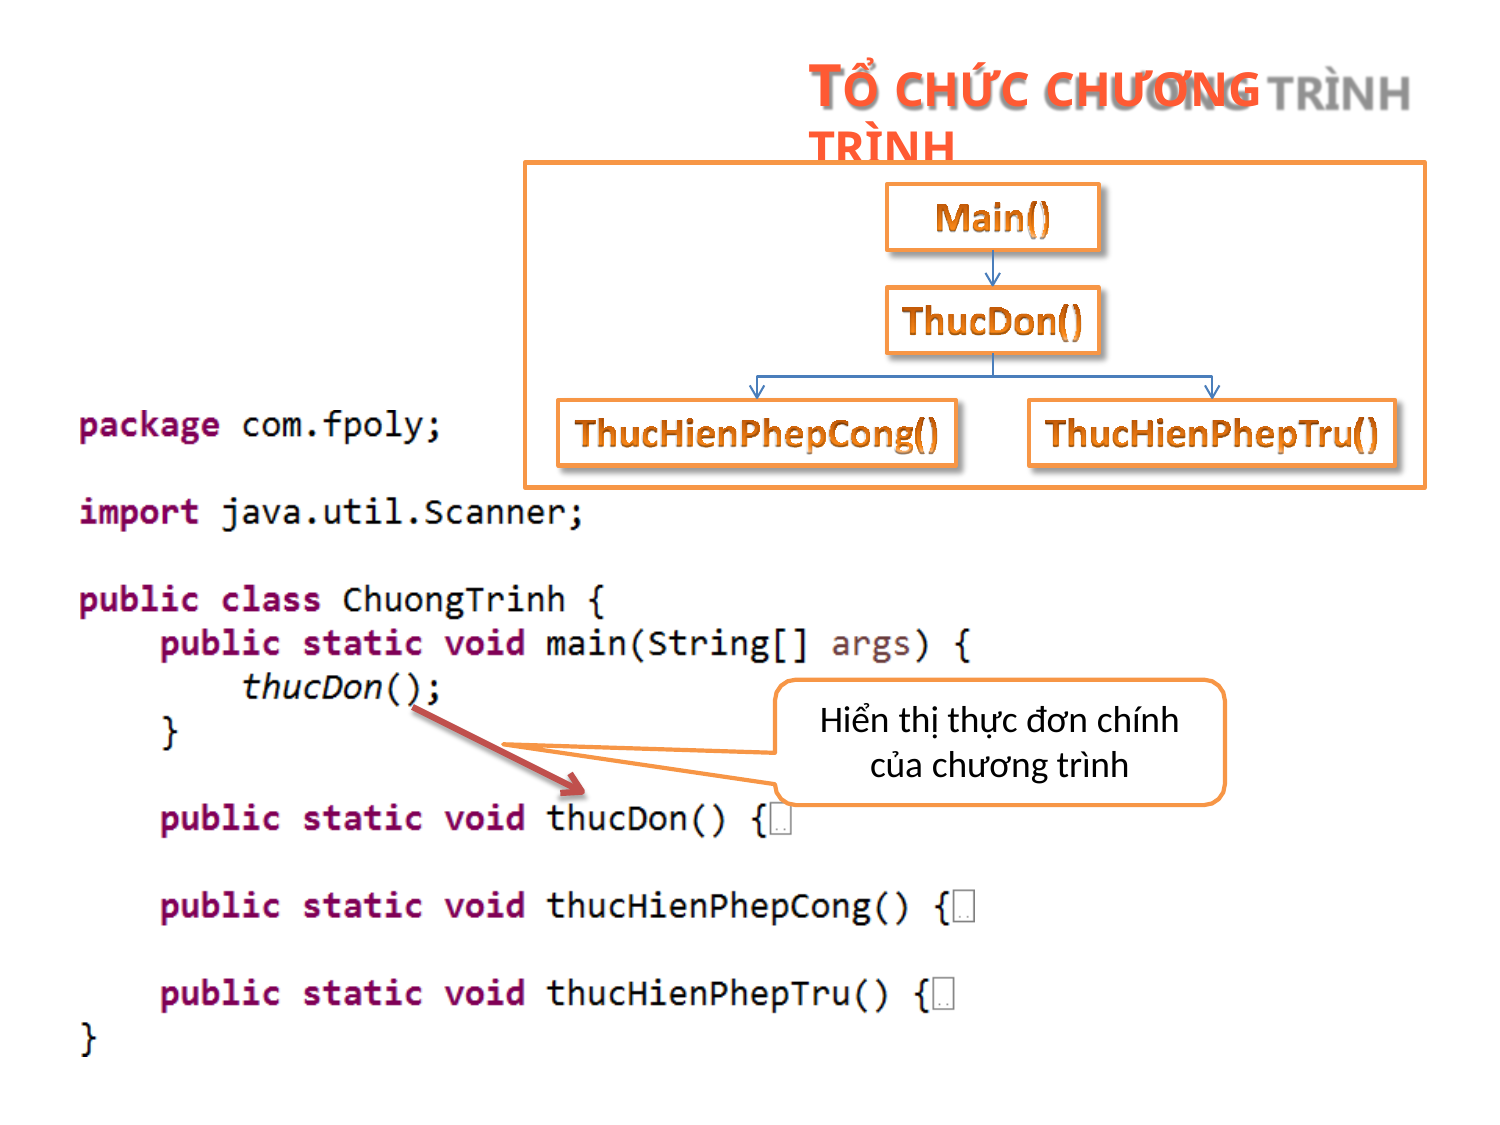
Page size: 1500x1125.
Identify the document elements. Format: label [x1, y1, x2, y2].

text_box [80, 160, 1428, 1058]
text_box [545, 175, 1428, 497]
text_box [71, 31, 1444, 162]
